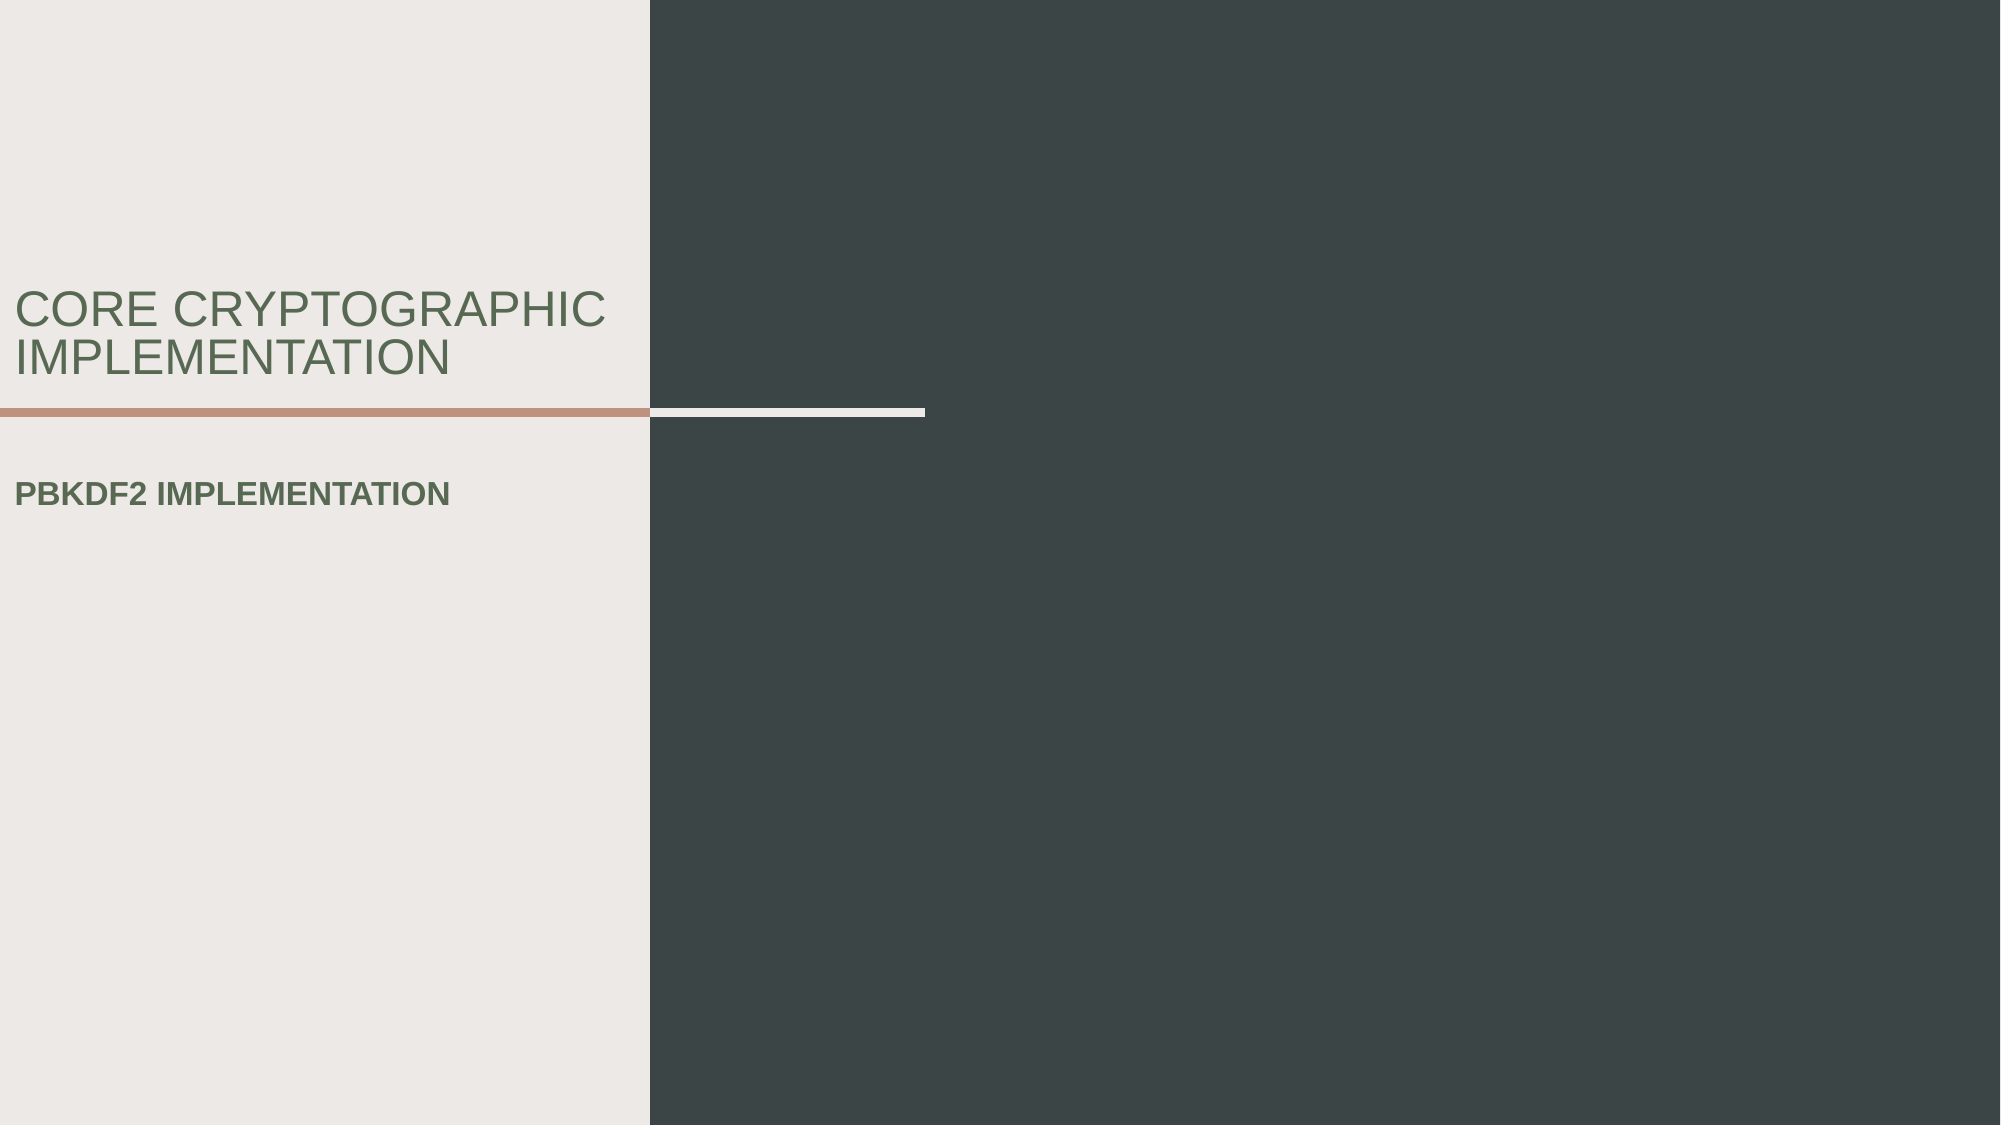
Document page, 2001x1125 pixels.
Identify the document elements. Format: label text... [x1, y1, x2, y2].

title Core Cryptographic Implementation PBKDF2 Implementation [0, 281, 642, 614]
